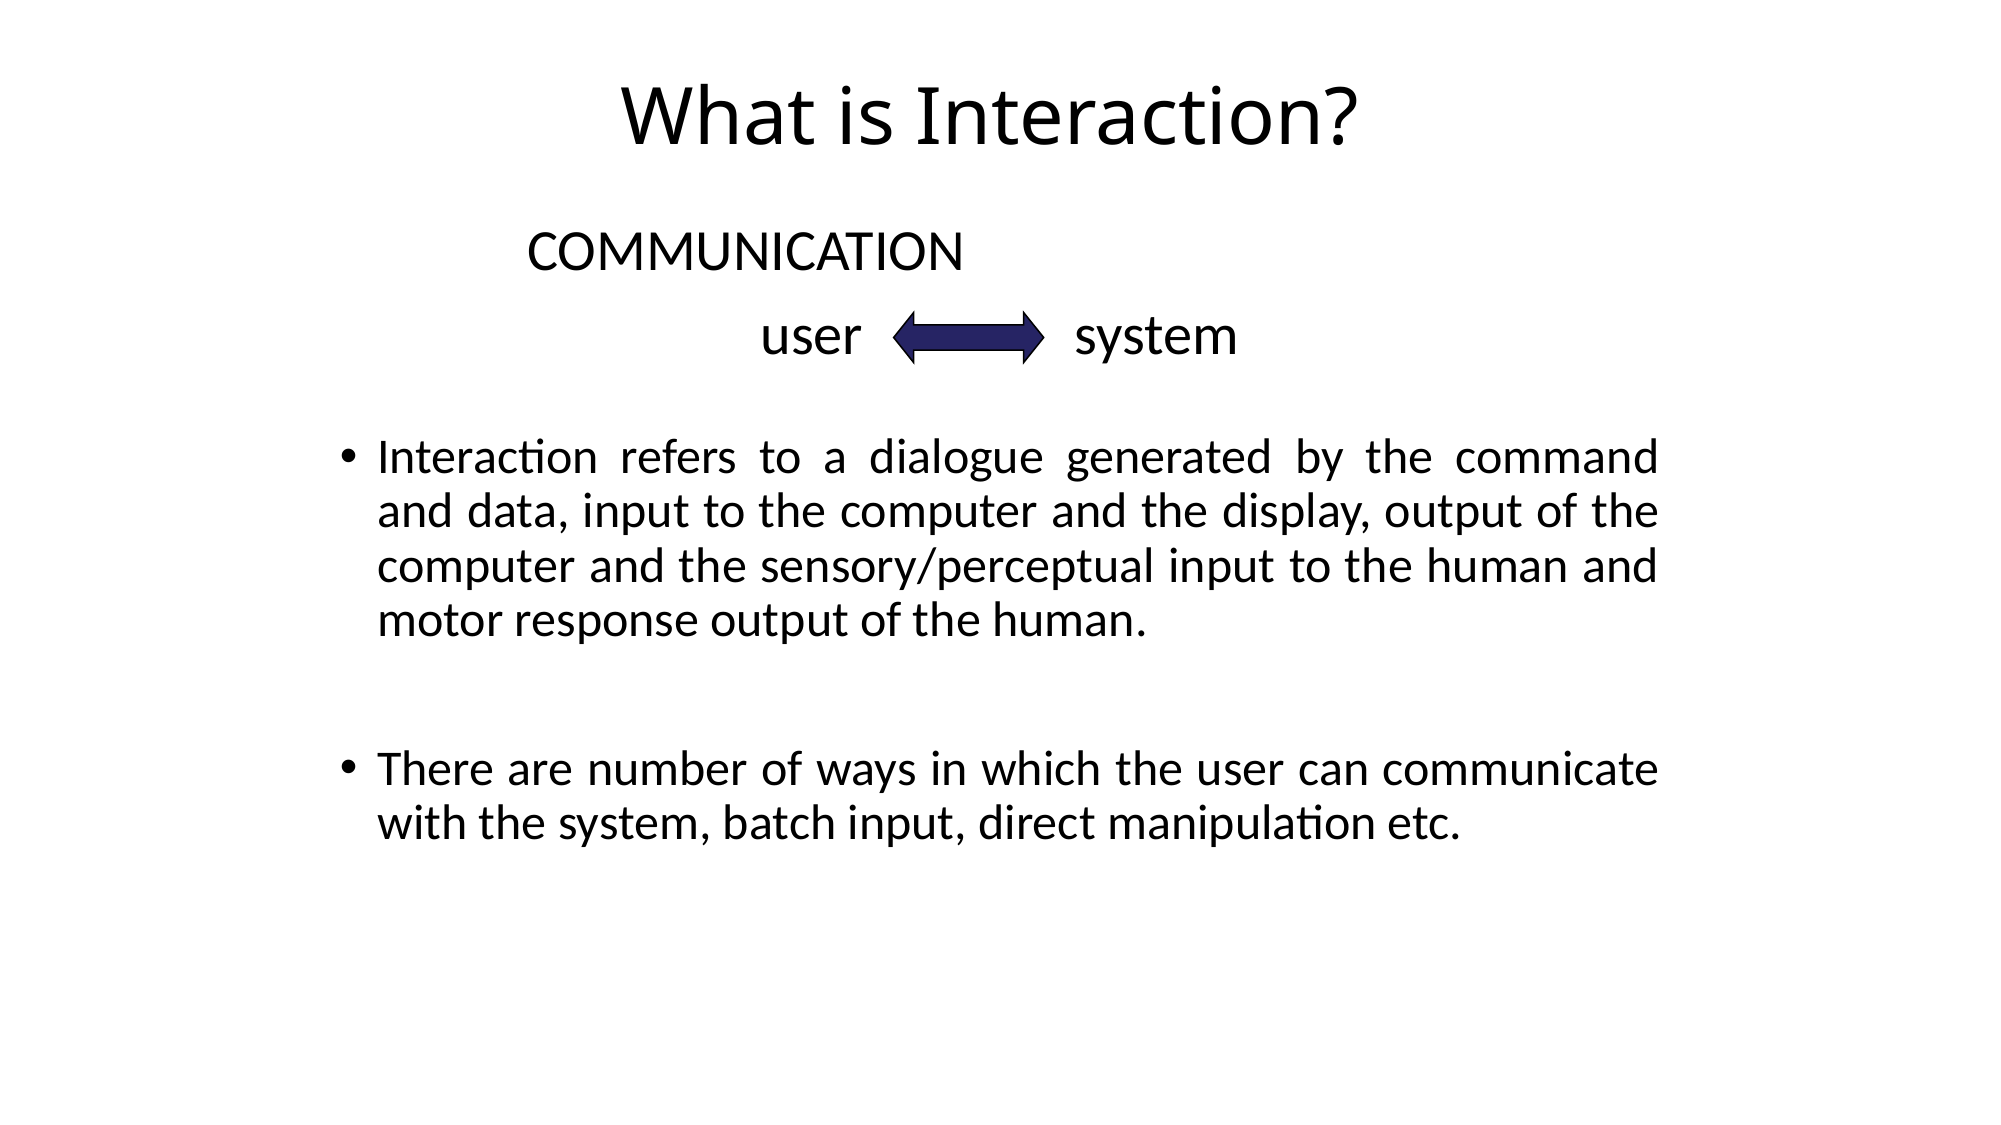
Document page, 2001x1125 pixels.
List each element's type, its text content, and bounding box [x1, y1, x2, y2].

list COMMUNICATION user system Interaction refers to a dialogue generated by the command and data, input to the computer and the display, output of the computer and the sensory/perceptual input to the human and motor response output of the human. There are number of ways in which the user can communicate with the system, batch input, direct manipulation etc. [324, 213, 1675, 1100]
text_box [874, 299, 1063, 375]
title What is Interaction? [324, 24, 1675, 213]
